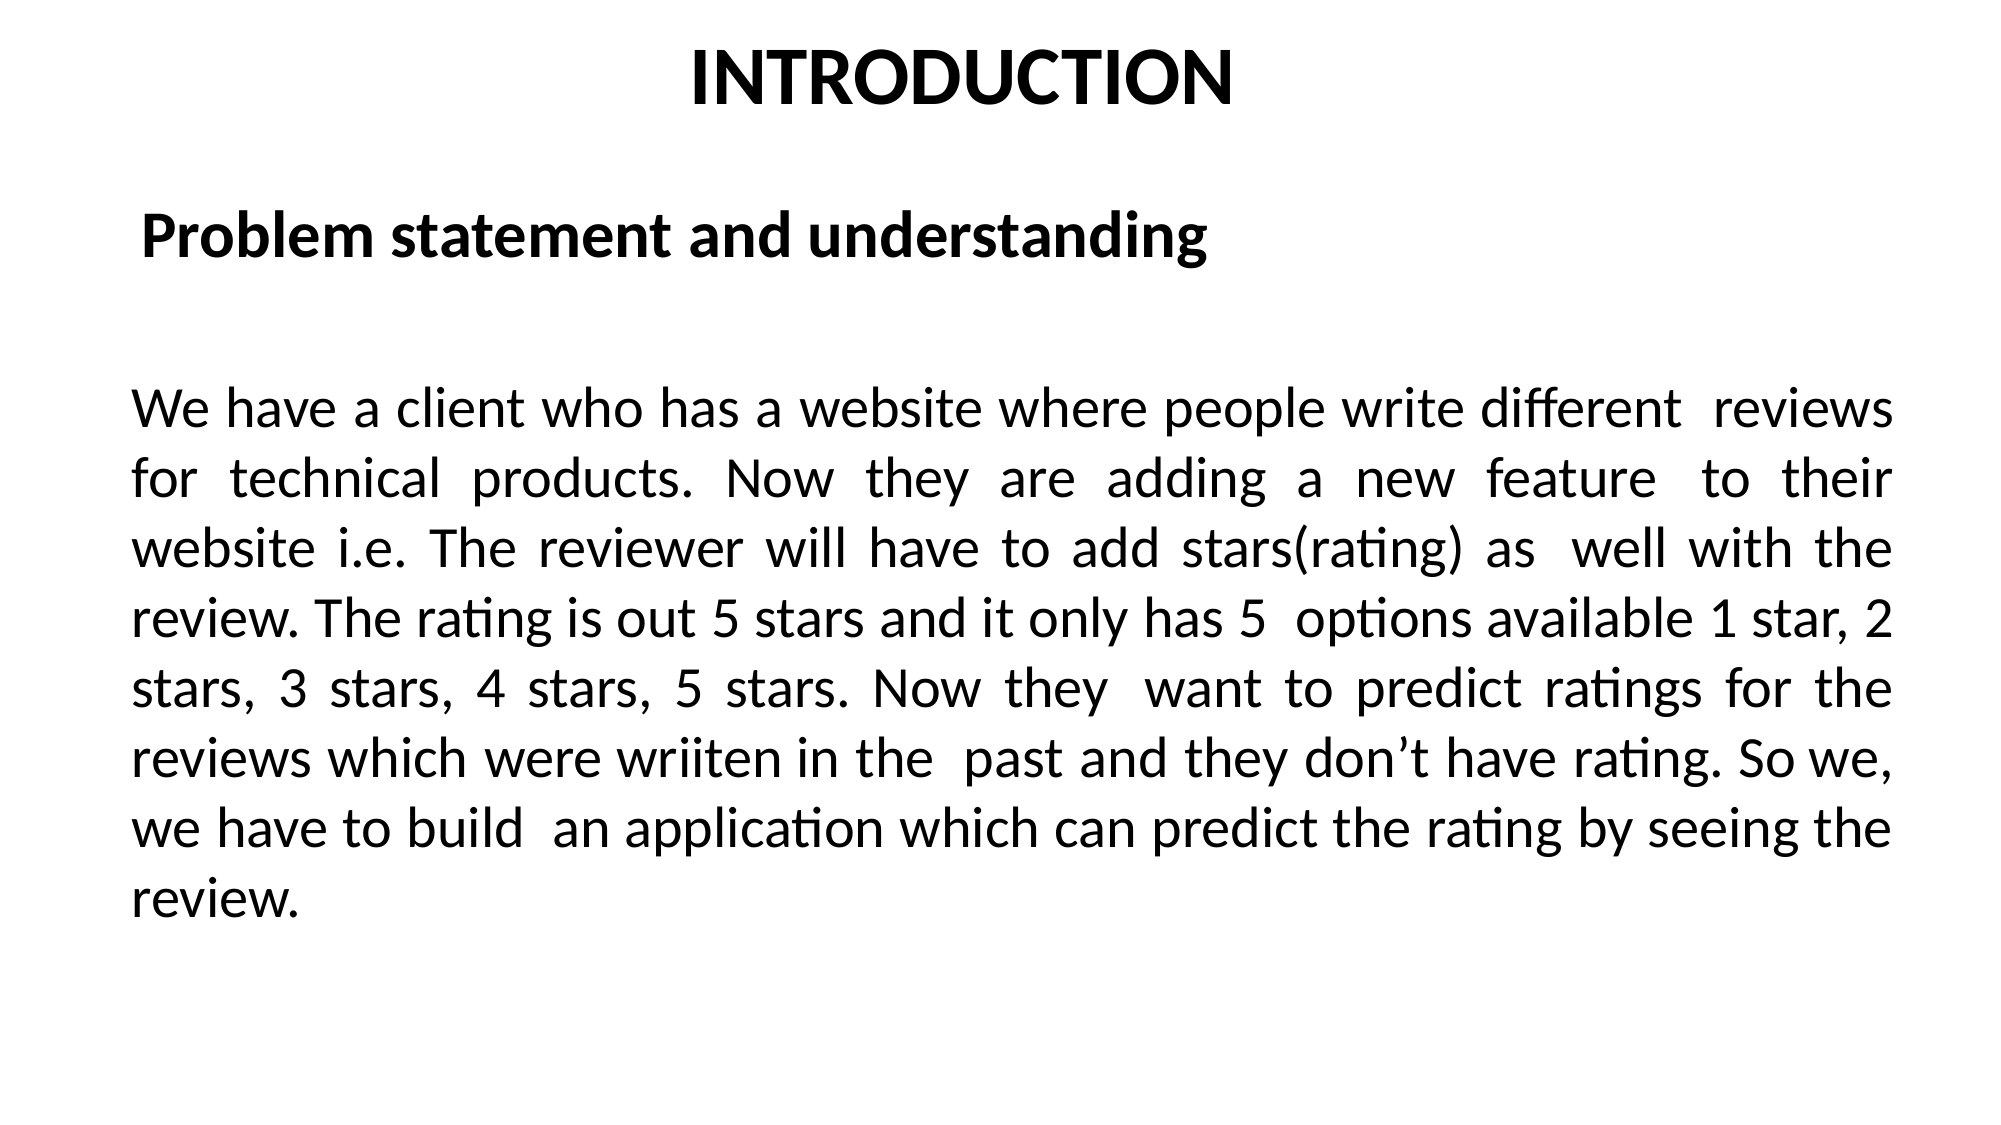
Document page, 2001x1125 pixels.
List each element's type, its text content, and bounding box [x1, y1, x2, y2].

text_box INTRODUCTION [646, 13, 1299, 129]
text_box We have a client who has a website where people write different reviews for technical products. Now they are adding a new feature to their website i.e. The reviewer will have to add stars(rating) as well with the review. The rating is out 5 stars and it only has 5 options available 1 star, 2 stars, 3 stars, 4 stars, 5 stars. Now they want to predict ratings for the reviews which were wriiten in the past and they don’t have rating. So we, we have to build an application which can predict the rating by seeing the review. [116, 361, 1909, 937]
text_box Problem statement and understanding [126, 183, 1399, 278]
